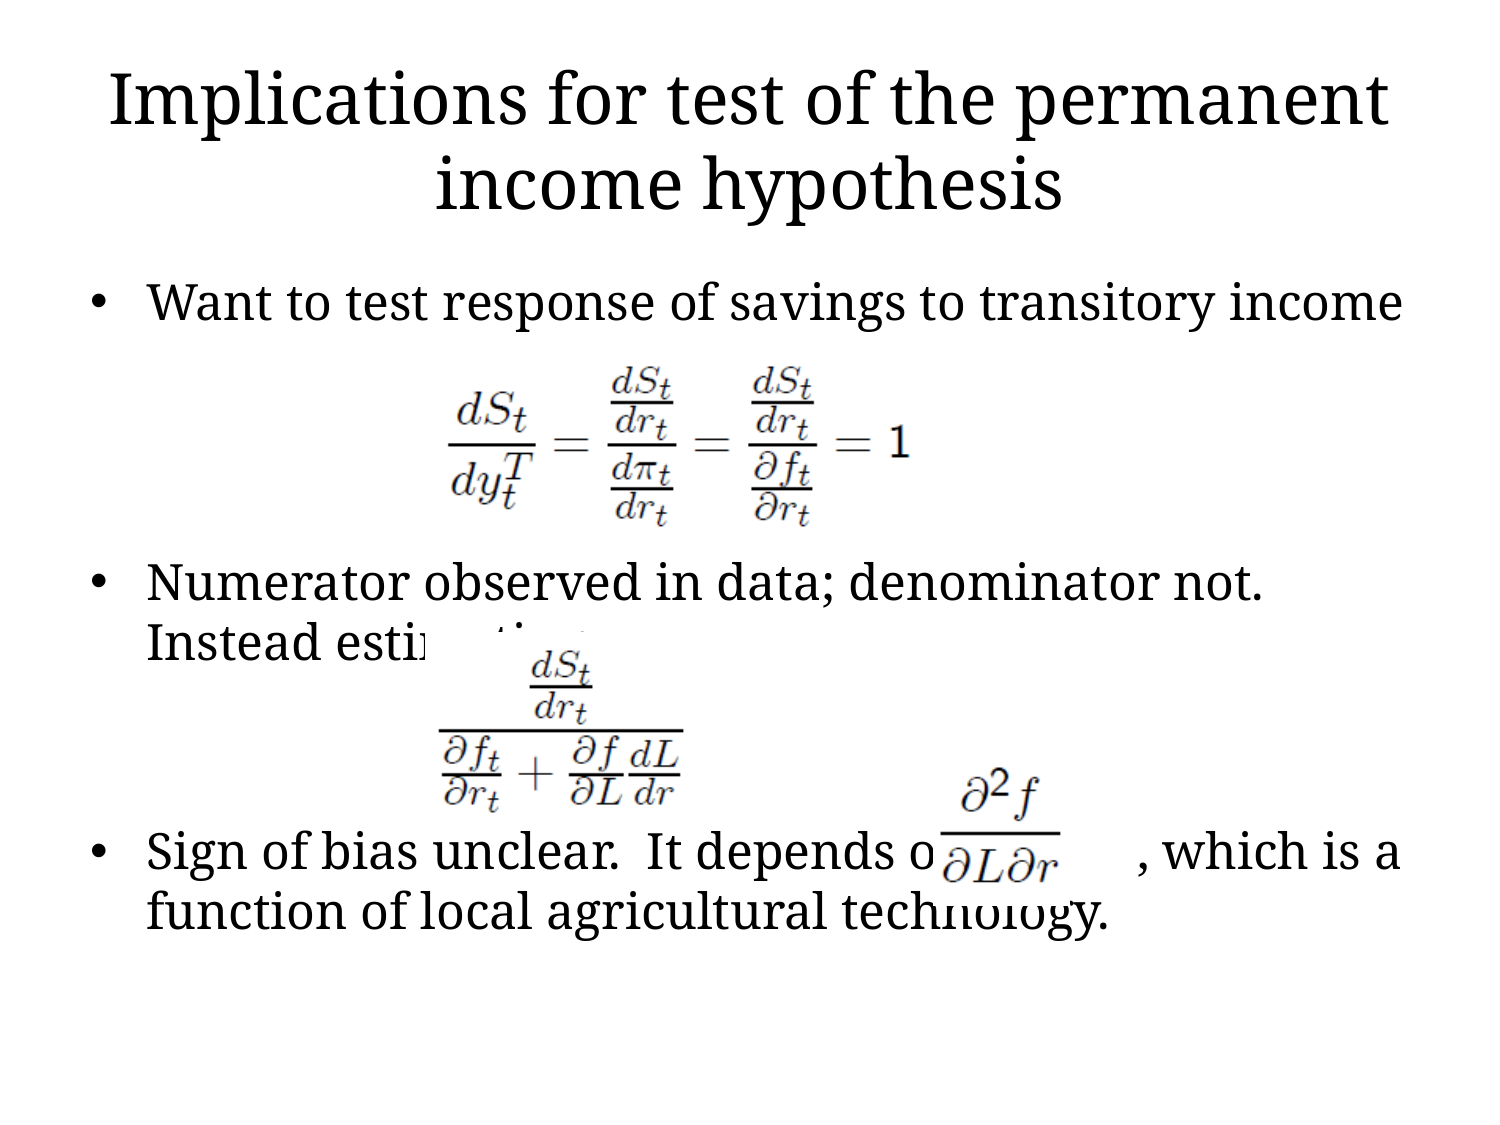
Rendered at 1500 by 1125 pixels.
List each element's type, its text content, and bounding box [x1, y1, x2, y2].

picture [933, 749, 1070, 906]
list Want to test response of savings to transitory income Numerator observed in data; denominator not. Instead estimating Sign of bias unclear. It depends on , which is a function of local agricultural technology. [75, 262, 1425, 1005]
title Implications for test of the permanent income hypothesis [75, 45, 1425, 233]
picture [424, 632, 693, 819]
picture [424, 337, 934, 548]
